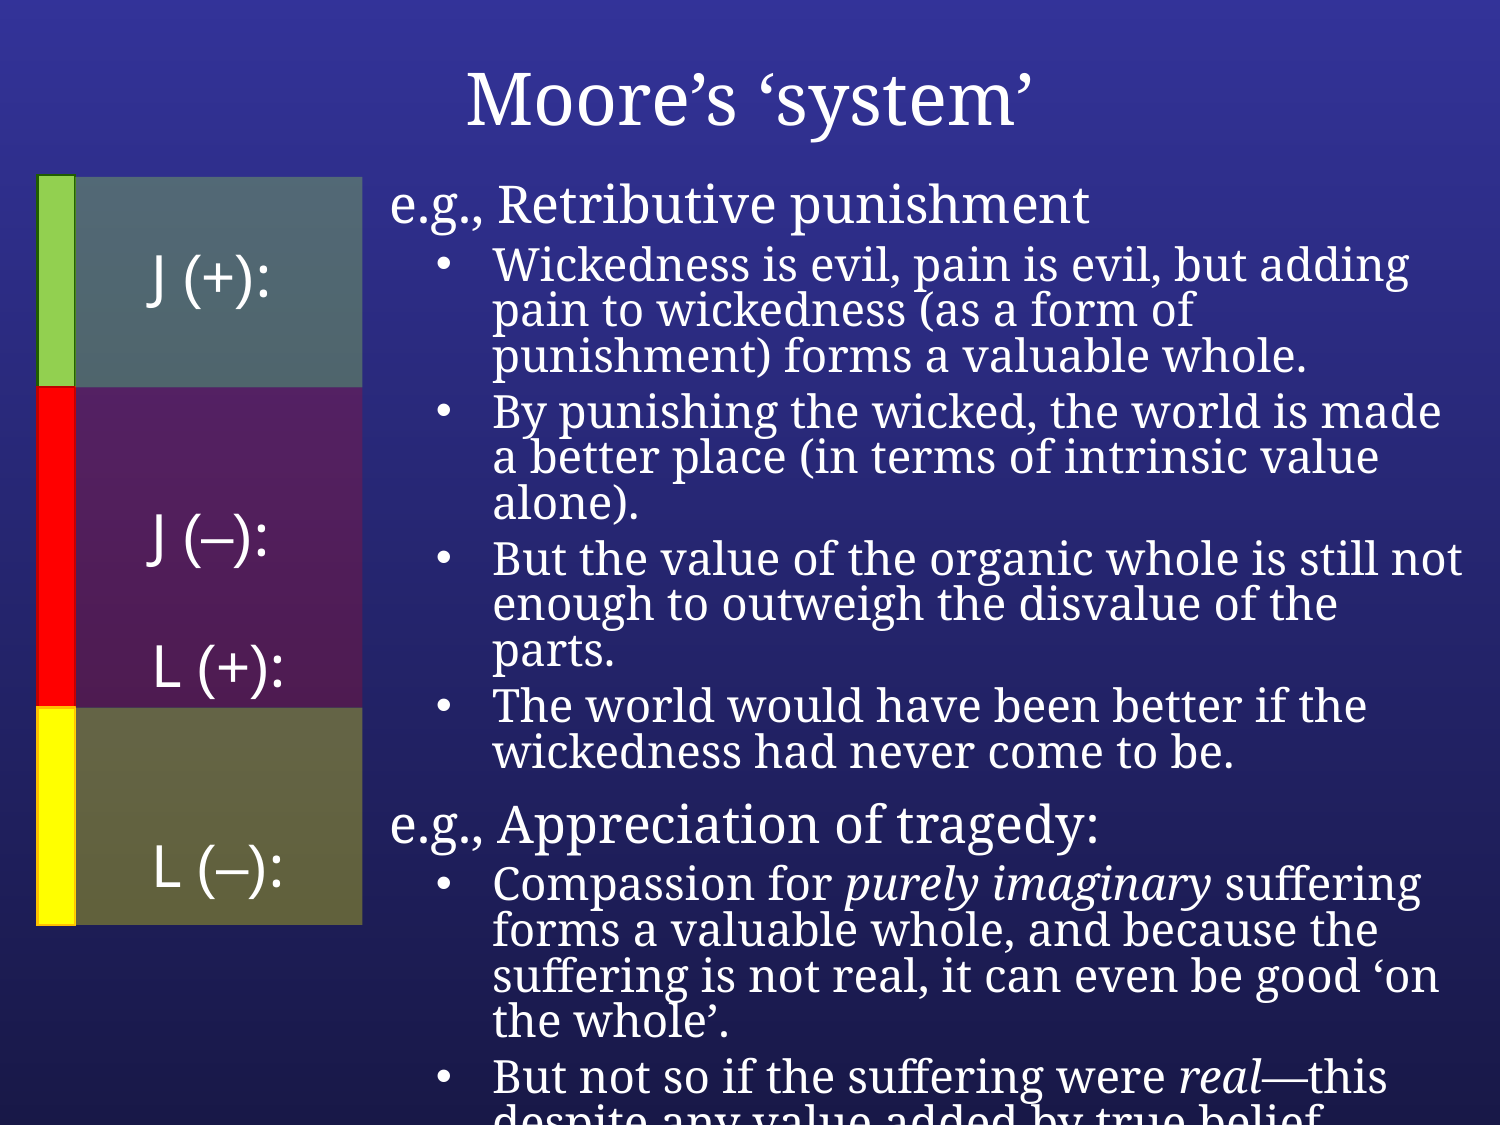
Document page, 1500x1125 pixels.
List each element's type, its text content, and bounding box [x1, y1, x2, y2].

text_box [36, 386, 74, 706]
text_box e.g., Retributive punishment Wickedness is evil, pain is evil, but adding pain to wickedness (as a form of punishment) forms a valuable whole. By punishing the wicked, the world is made a better place (in terms of intrinsic value alone). But the value of the organic whole is still not enough to outweigh the disvalue of the parts. The world would have been better if the wickedness had never come to be. e.g., Appreciation of tragedy: Compassion for purely imaginary suffering forms a valuable whole, and because the suffering is not real, it can even be good ‘on the whole’. But not so if the suffering were real—this despite any value added by true belief. [374, 174, 1488, 1125]
text_box [36, 174, 76, 386]
text_box J (+): J (–): L (+): L (–): [74, 187, 363, 975]
text_box [74, 176, 363, 187]
title Moore’s ‘system’ [75, 24, 1425, 168]
text_box [36, 706, 74, 926]
